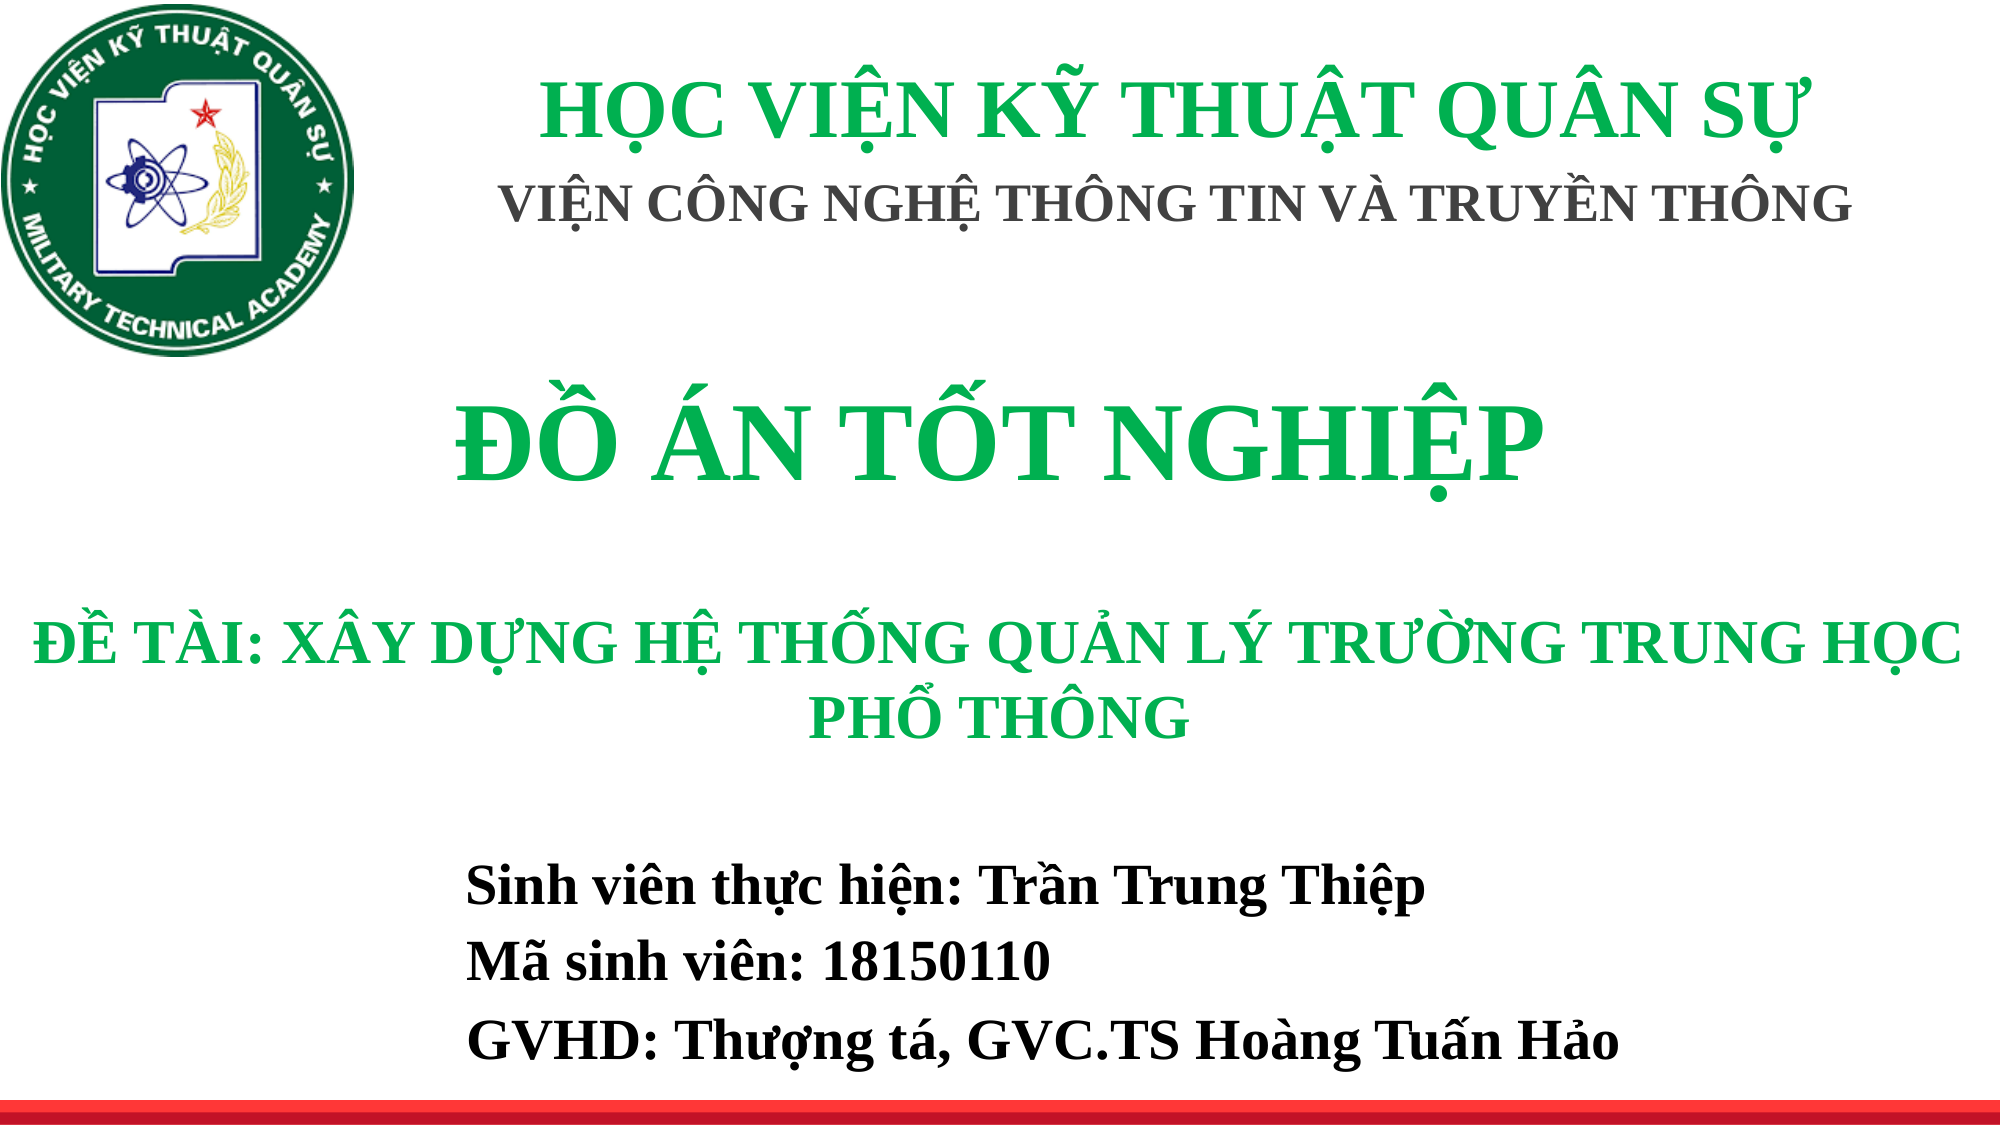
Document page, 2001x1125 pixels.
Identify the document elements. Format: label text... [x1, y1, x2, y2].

picture [1, 4, 354, 357]
text_box Mã sinh viên: 18150110 [1, 924, 2000, 994]
text_box Sinh viên thực hiện: Trần Trung Thiệp [0, 838, 2000, 924]
text_box VIỆN CÔNG NGHỆ THÔNG TIN VÀ TRUYỀN THÔNG [357, 159, 2000, 240]
text_box HỌC VIỆN KỸ THUẬT QUÂN SỰ [357, 46, 2000, 159]
text_box GVHD: Thượng tá, GVC.TS Hoàng Tuấn Hảo [1, 994, 2000, 1079]
text_box ĐỀ TÀI: XÂY DỰNG HỆ THỐNG QUẢN LÝ TRƯỜNG TRUNG HỌC PHỔ THÔNG [0, 593, 2000, 758]
text_box ĐỒ ÁN TỐT NGHIỆP [0, 360, 2000, 511]
